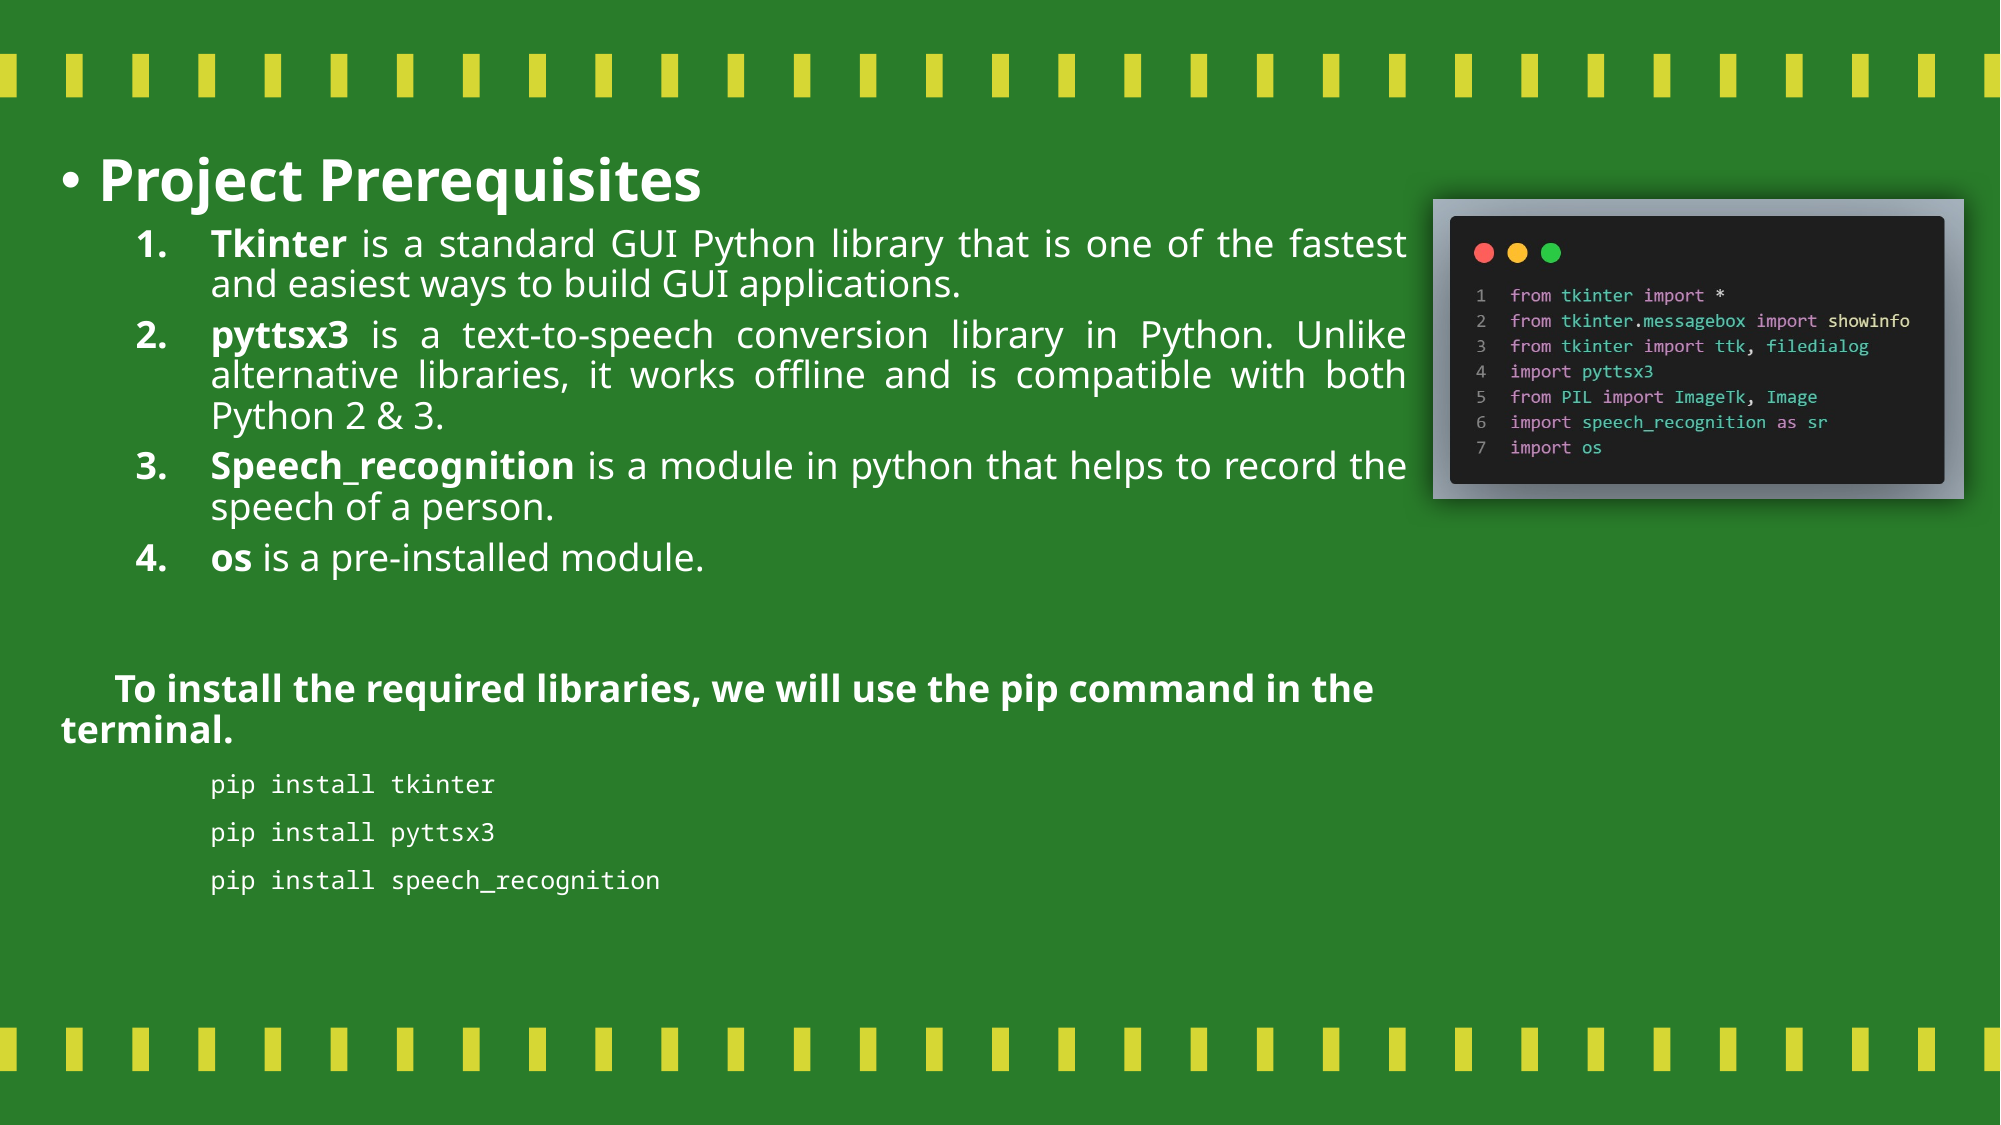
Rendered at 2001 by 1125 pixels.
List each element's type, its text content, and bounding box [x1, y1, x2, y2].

text_box Project Prerequisites Tkinter is a standard GUI Python library that is one of the fastest and easiest ways to build GUI applications. pyttsx3 is a text-to-speech conversion library in Python. Unlike alternative libraries, it works offline and is compatible with both Python 2 & 3. Speech_recognition is a module in python that helps to record the speech of a person. os is a pre-installed module. To install the required libraries, we will use the pip command in the terminal. pip install tkinter pip install pyttsx3 pip install speech_recognition [45, 144, 1424, 981]
picture [1433, 199, 1964, 499]
